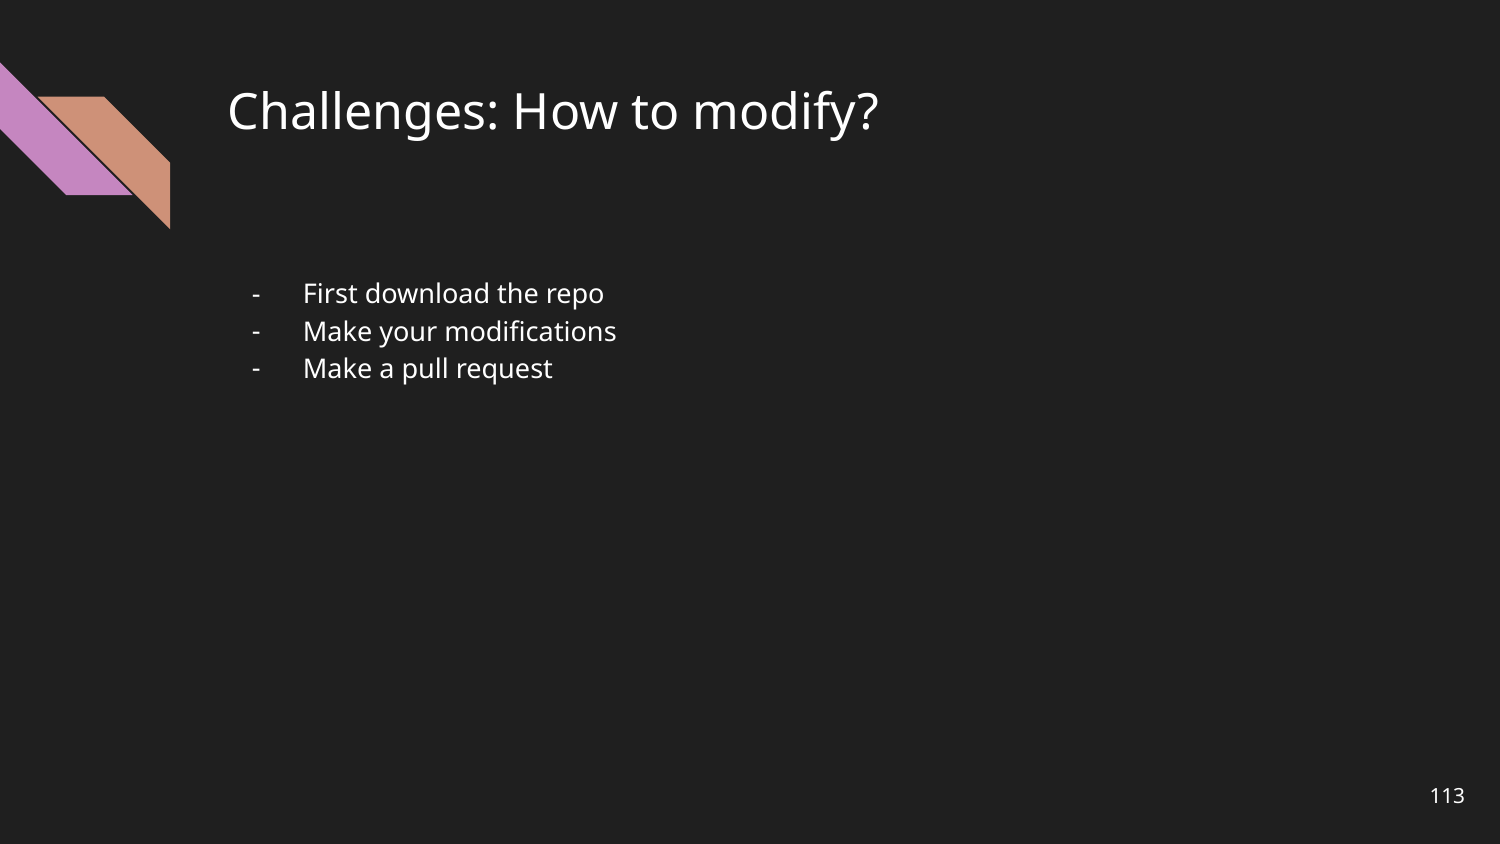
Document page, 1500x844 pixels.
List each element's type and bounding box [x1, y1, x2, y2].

slide_number [1389, 764, 1480, 830]
title [212, 64, 1368, 215]
list [212, 257, 1368, 735]
